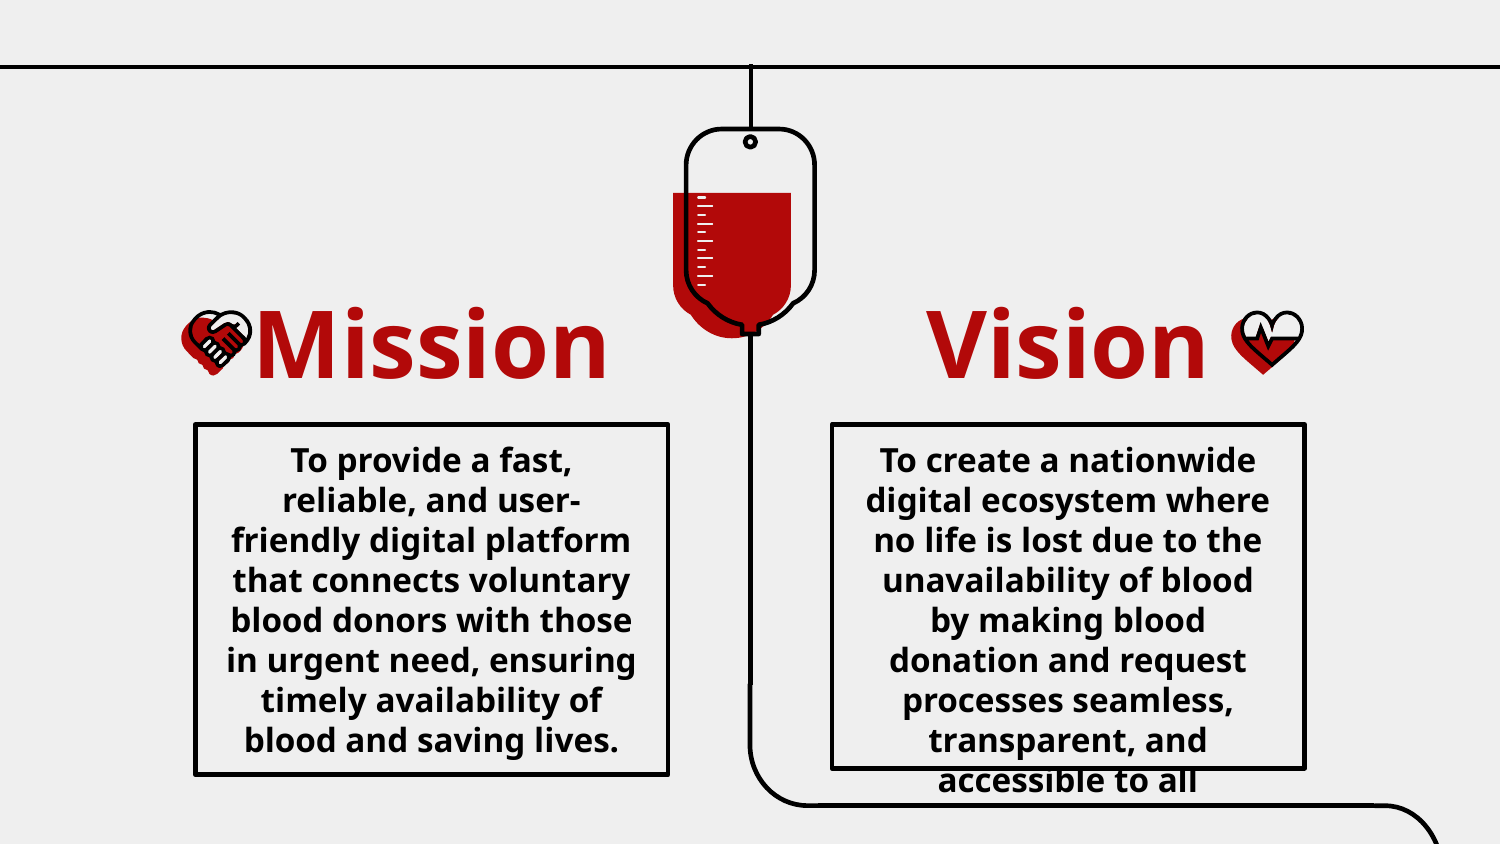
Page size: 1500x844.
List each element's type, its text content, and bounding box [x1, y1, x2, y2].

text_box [179, 309, 253, 376]
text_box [672, 64, 1500, 844]
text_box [1230, 310, 1305, 376]
subtitle To provide a fast, reliable, and user-friendly digital platform that connects voluntary blood donors with those in urgent need, ensuring timely availability of blood and saving lives. [193, 422, 667, 777]
title Mission [216, 292, 647, 413]
